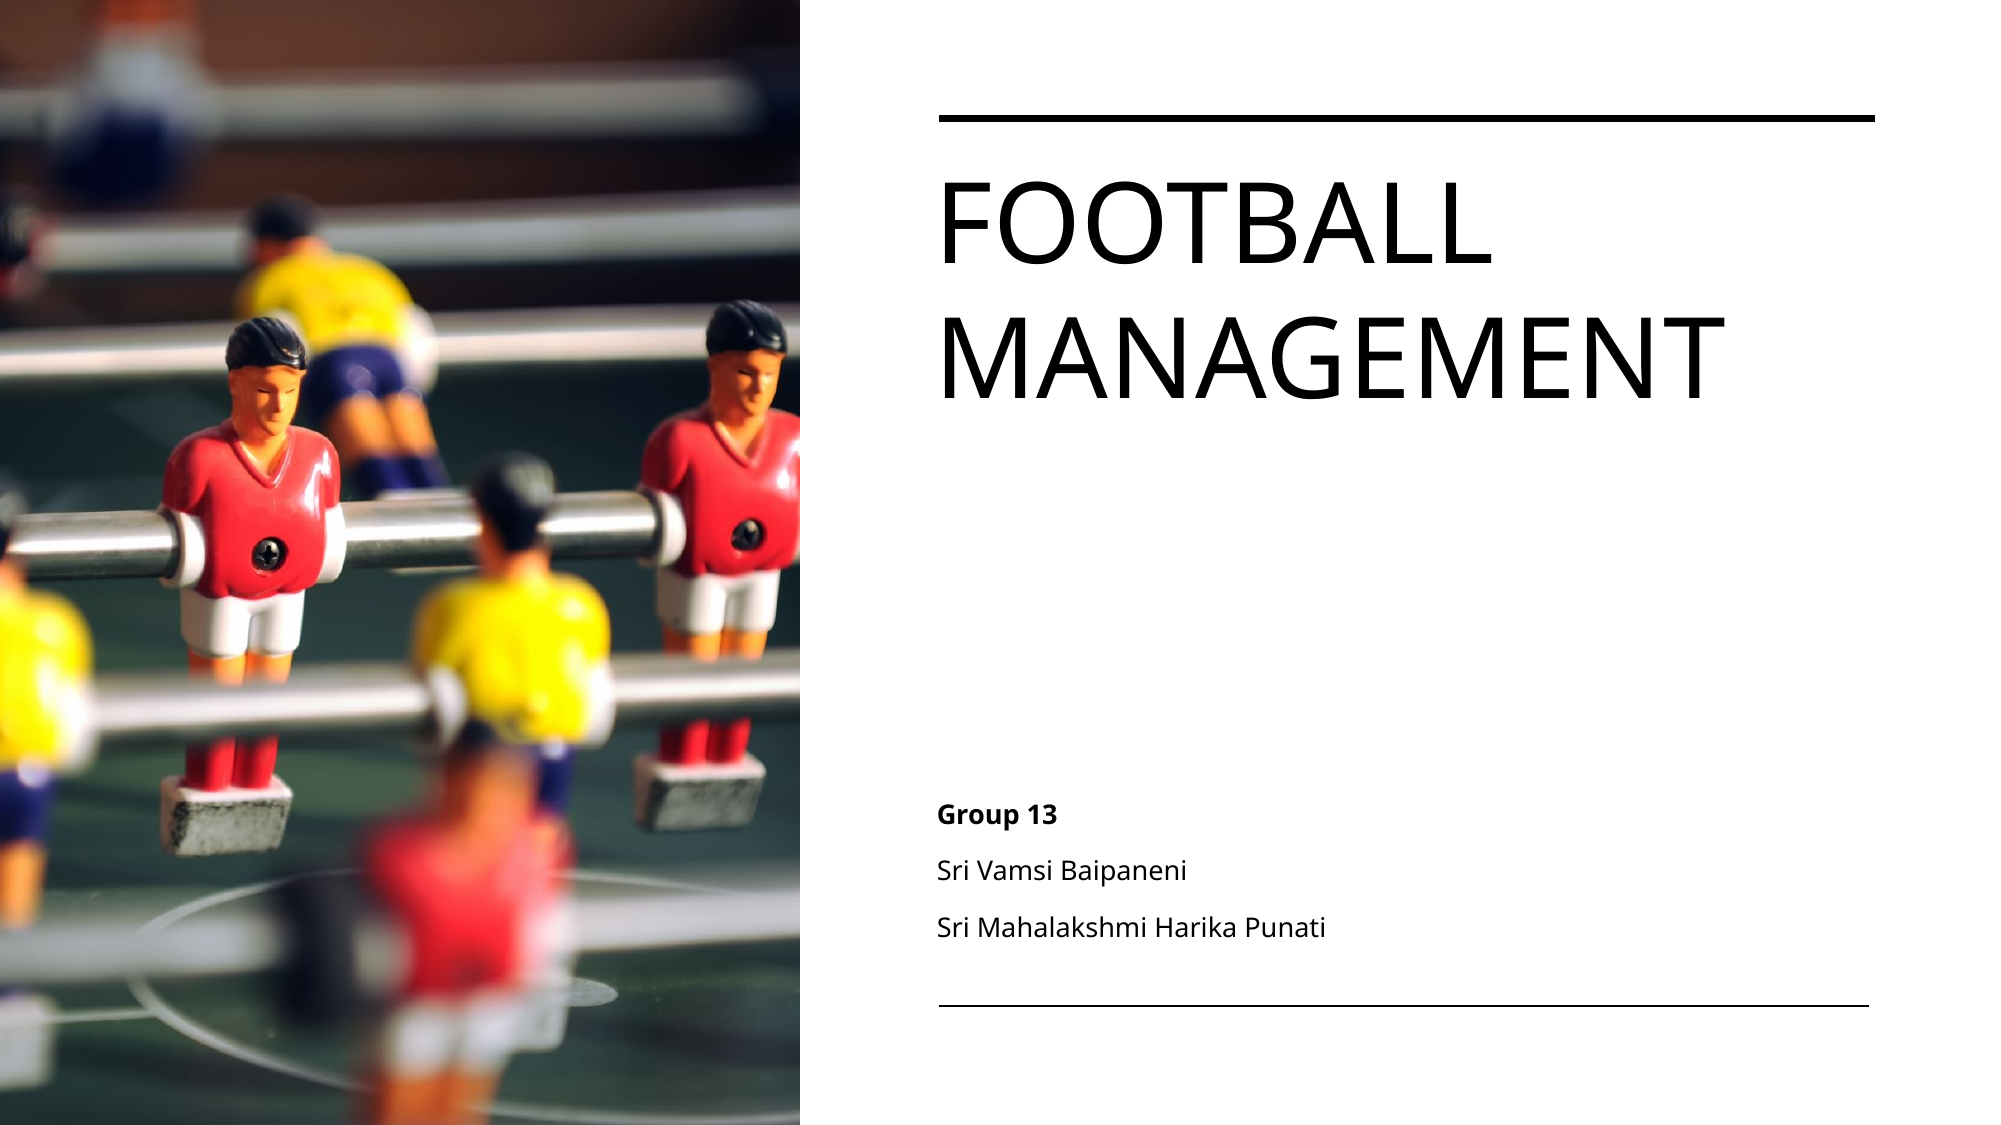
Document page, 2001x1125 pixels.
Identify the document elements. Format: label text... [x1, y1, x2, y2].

subtitle Group 13 Sri Vamsi Baipaneni Sri Mahalakshmi Harika Punati [921, 785, 1795, 950]
picture [0, 0, 800, 1125]
text_box [800, 0, 2000, 1125]
title Football Management [919, 143, 1875, 778]
